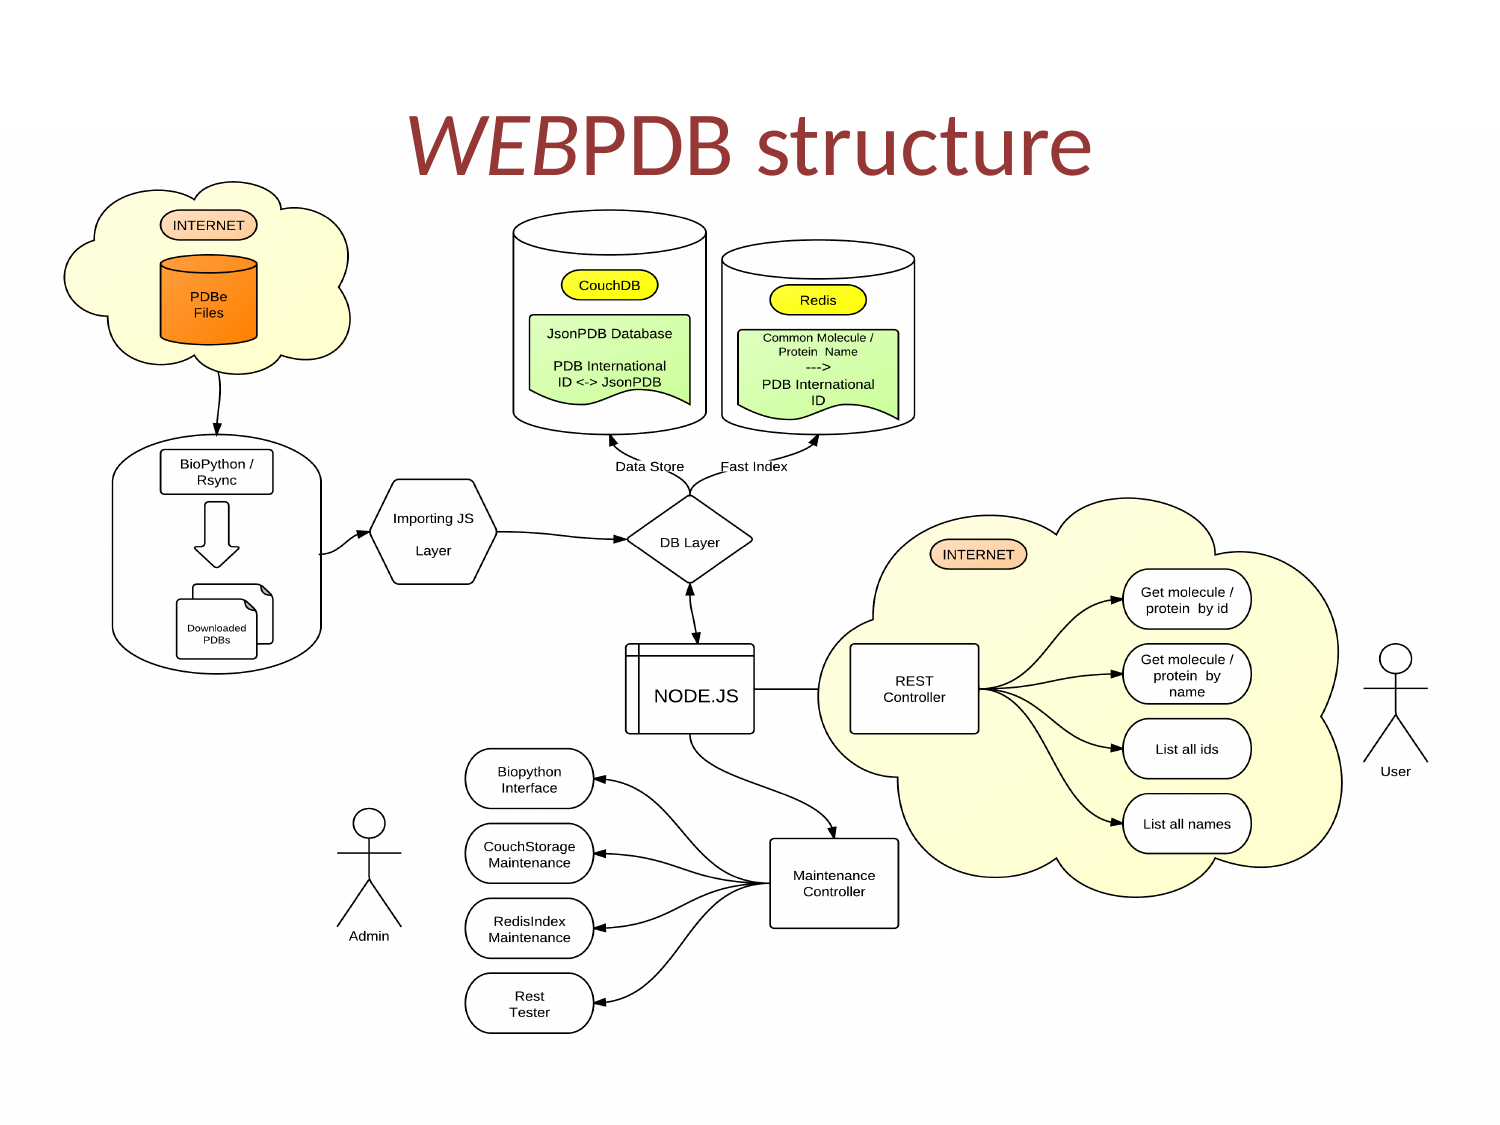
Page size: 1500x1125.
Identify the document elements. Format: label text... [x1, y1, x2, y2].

picture [0, 134, 1500, 1125]
title webPDB structure [75, 45, 1425, 133]
